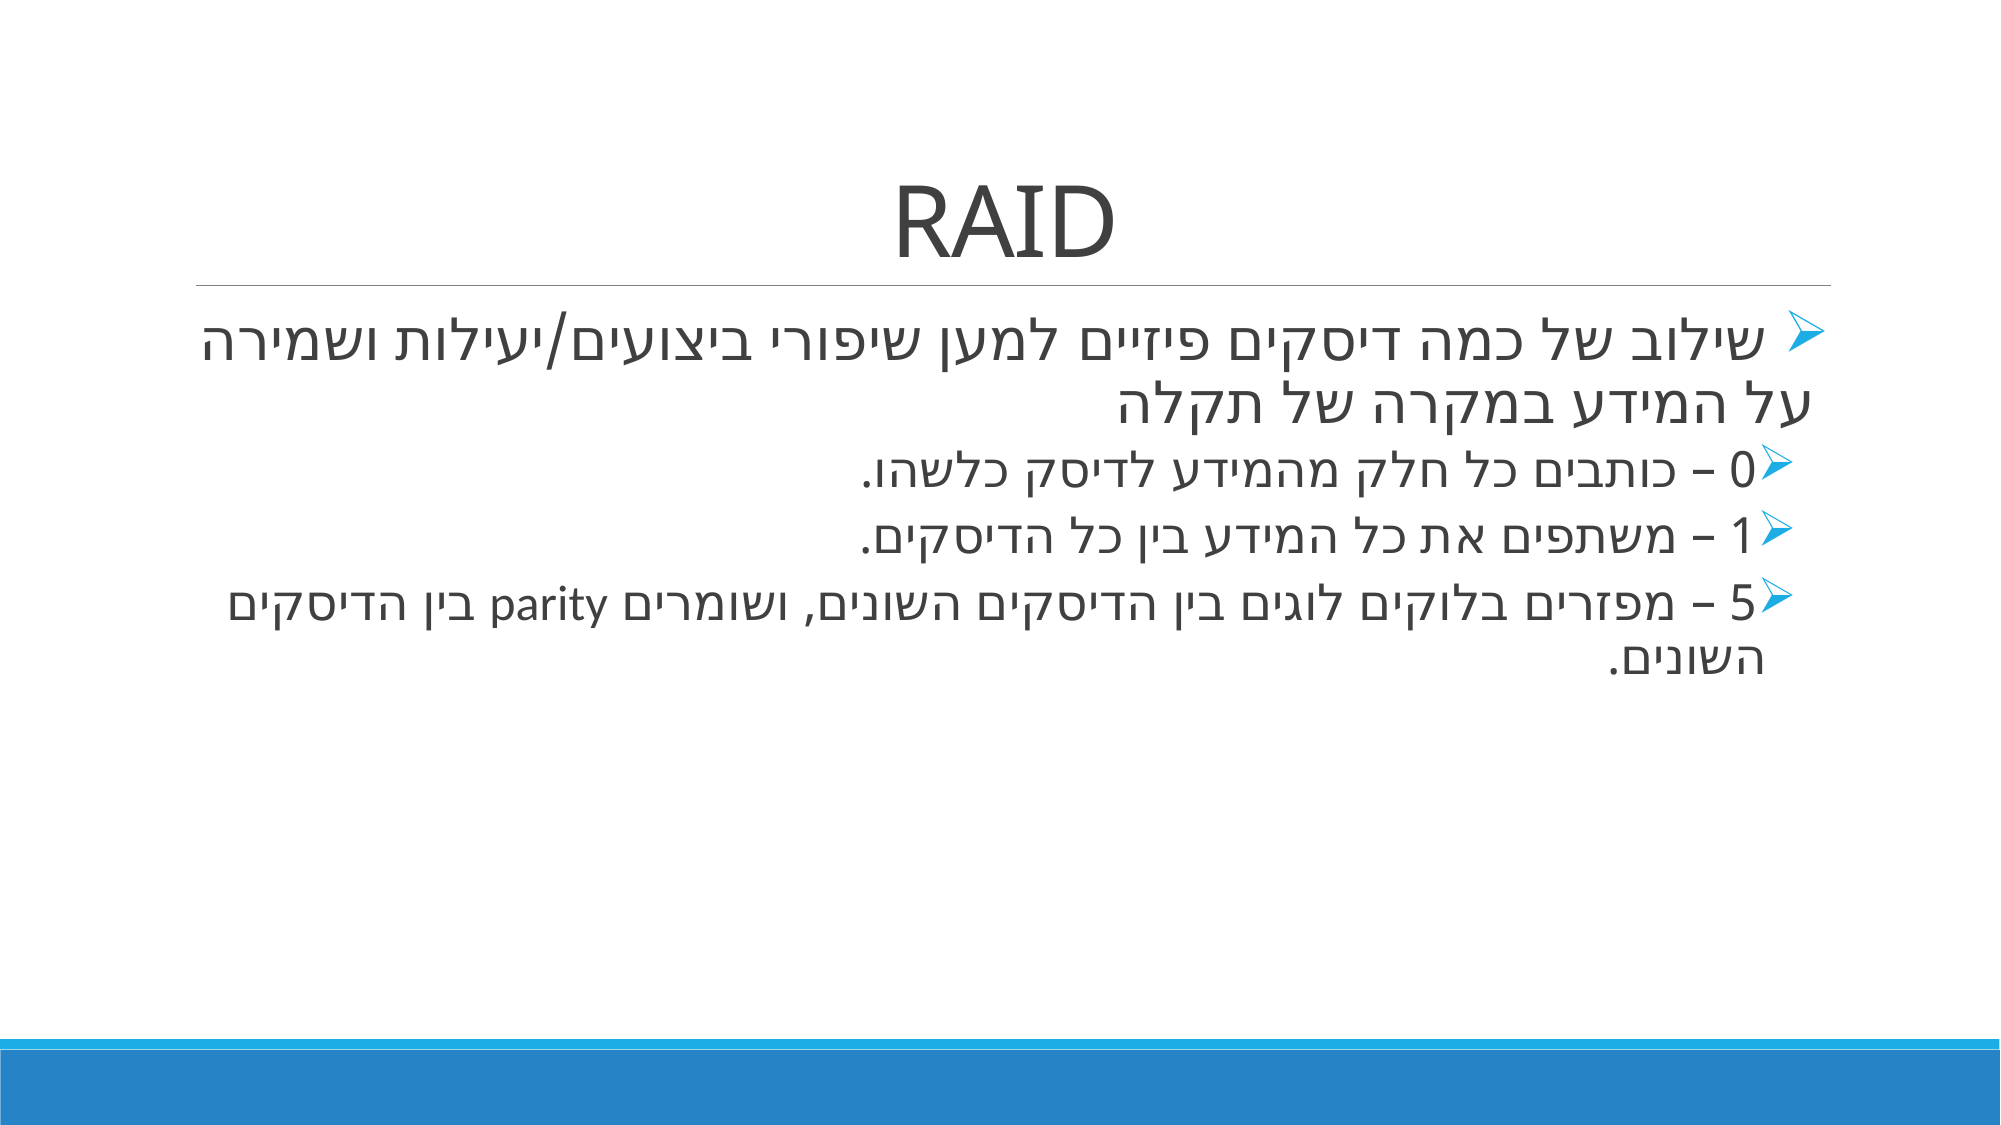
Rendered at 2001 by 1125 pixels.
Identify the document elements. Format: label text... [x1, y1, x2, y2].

list שילוב של כמה דיסקים פיזיים למען שיפורי ביצועים/יעילות ושמירה על המידע במקרה של תקלה 0 – כותבים כל חלק מהמידע לדיסק כלשהו. 1 – משתפים את כל המידע בין כל הדיסקים. 5 – מפזרים בלוקים לוגים בין הדיסקים השונים, ושומרים parity בין הדיסקים השונים. [180, 302, 1830, 963]
title RAID [180, 47, 1830, 285]
